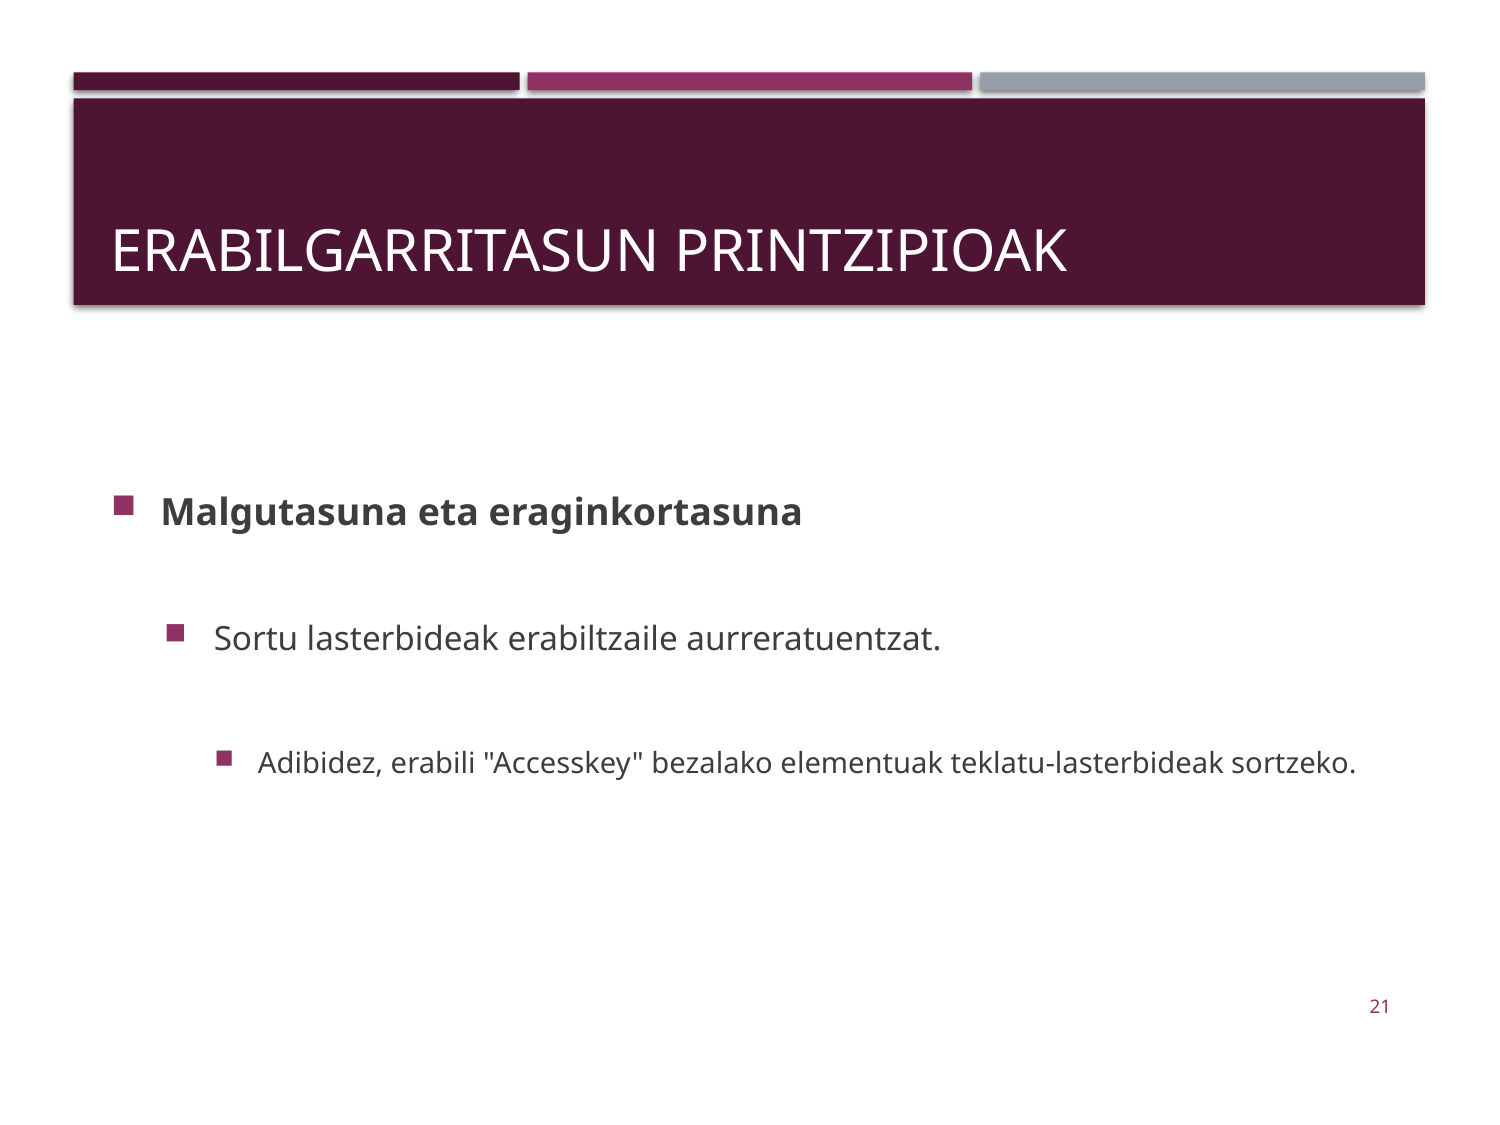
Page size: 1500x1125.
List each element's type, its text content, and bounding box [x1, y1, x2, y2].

slide_number 21 [1279, 977, 1406, 1037]
list Malgutasuna eta eraginkortasuna Sortu lasterbideak erabiltzaile aurreratuentzat. Adibidez, erabili "Accesskey" bezalako elementuak teklatu-lasterbideak sortzeko. [95, 365, 1406, 962]
title Erabilgarritasun printzipioak [95, 112, 1406, 291]
